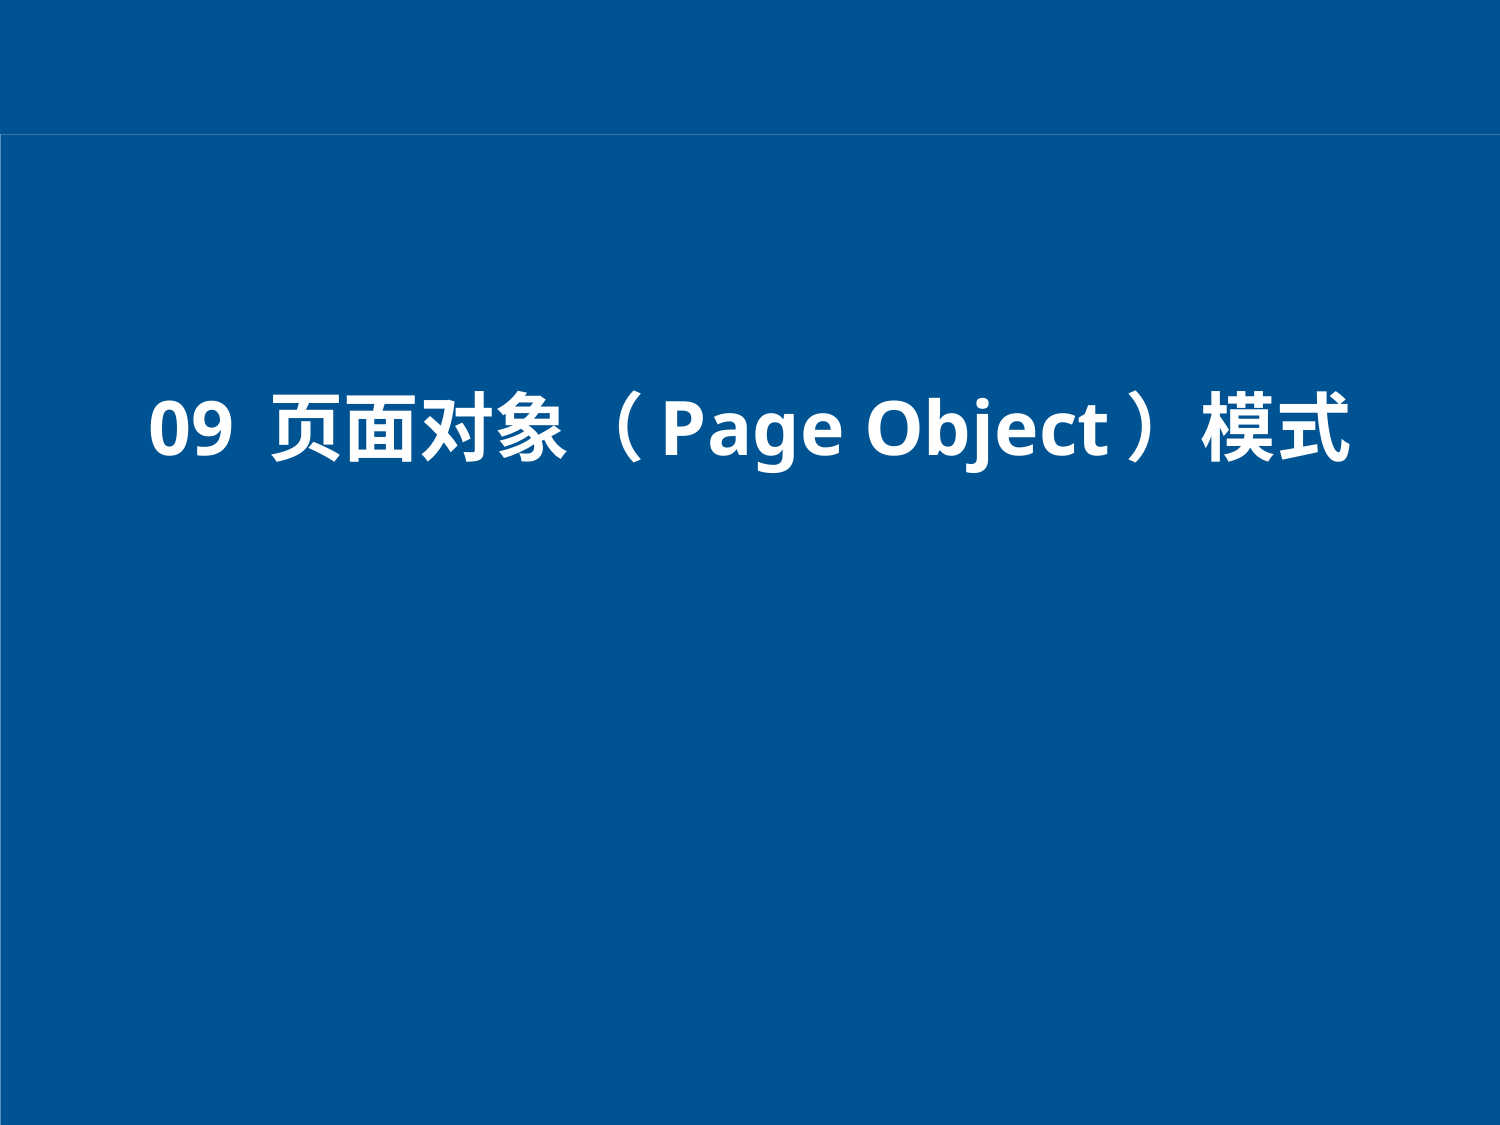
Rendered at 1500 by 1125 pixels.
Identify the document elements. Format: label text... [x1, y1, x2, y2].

title 09 页面对象（Page Object）模式 [112, 349, 1388, 591]
